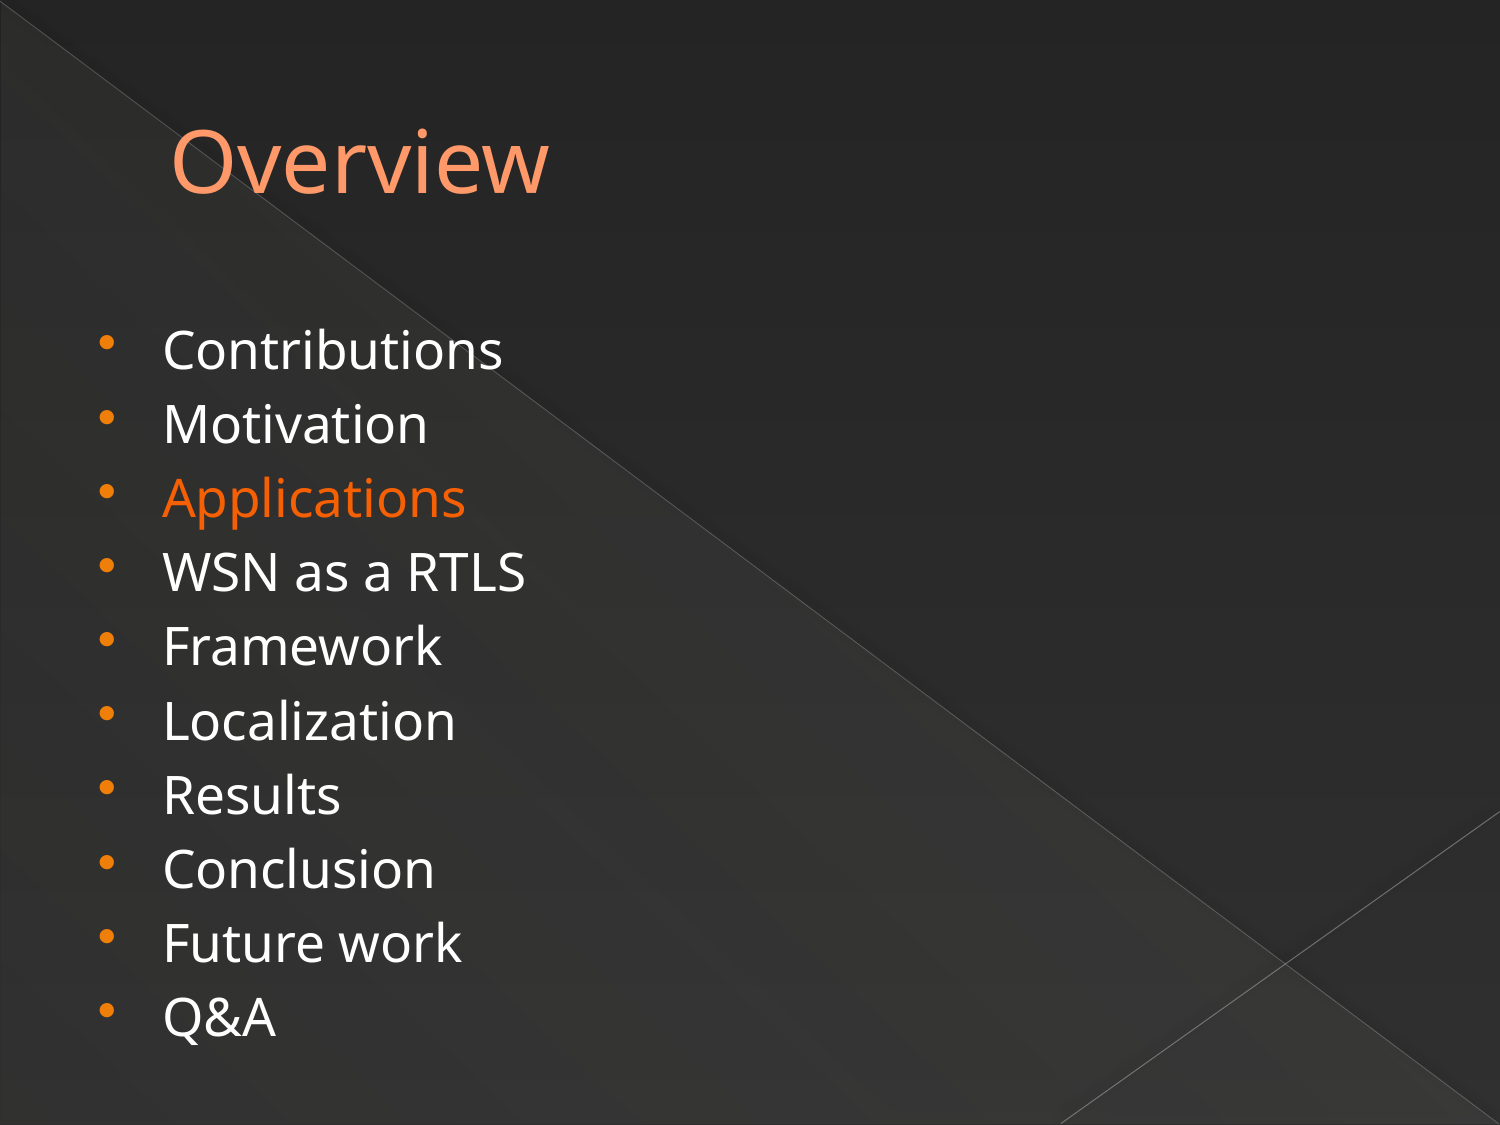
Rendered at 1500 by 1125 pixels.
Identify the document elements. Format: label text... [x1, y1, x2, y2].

title Overview [75, 43, 1425, 274]
list Contributions Motivation Applications WSN as a RTLS Framework Localization Results Conclusion Future work Q&A [75, 308, 1425, 1059]
